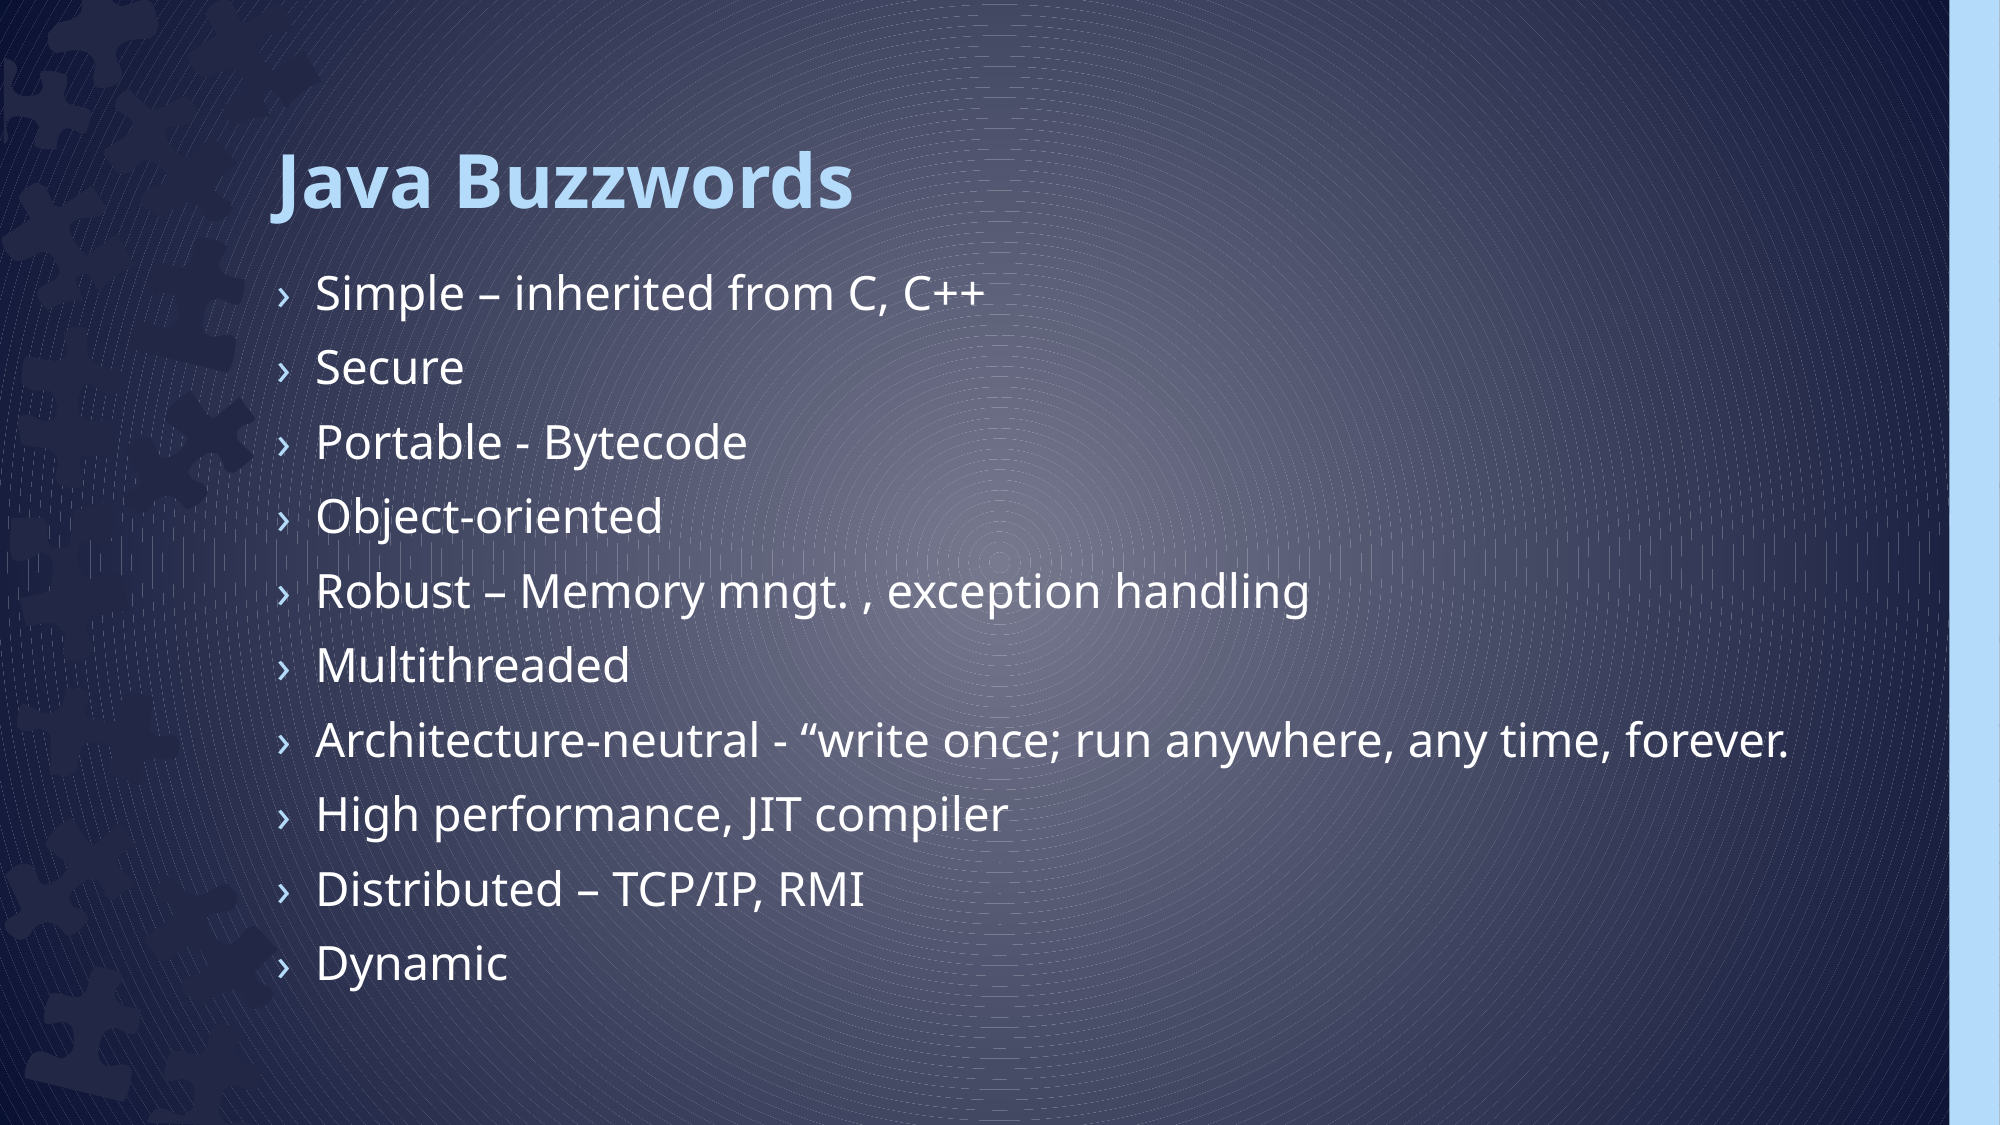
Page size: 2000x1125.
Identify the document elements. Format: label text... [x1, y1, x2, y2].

title Java Buzzwords [261, 29, 1867, 233]
list Simple – inherited from C, C++ Secure Portable - Bytecode Object-oriented Robust – Memory mngt. , exception handling Multithreaded Architecture-neutral - “write once; run anywhere, any time, forever. High performance, JIT compiler Distributed – TCP/IP, RMI Dynamic [261, 262, 1867, 1013]
